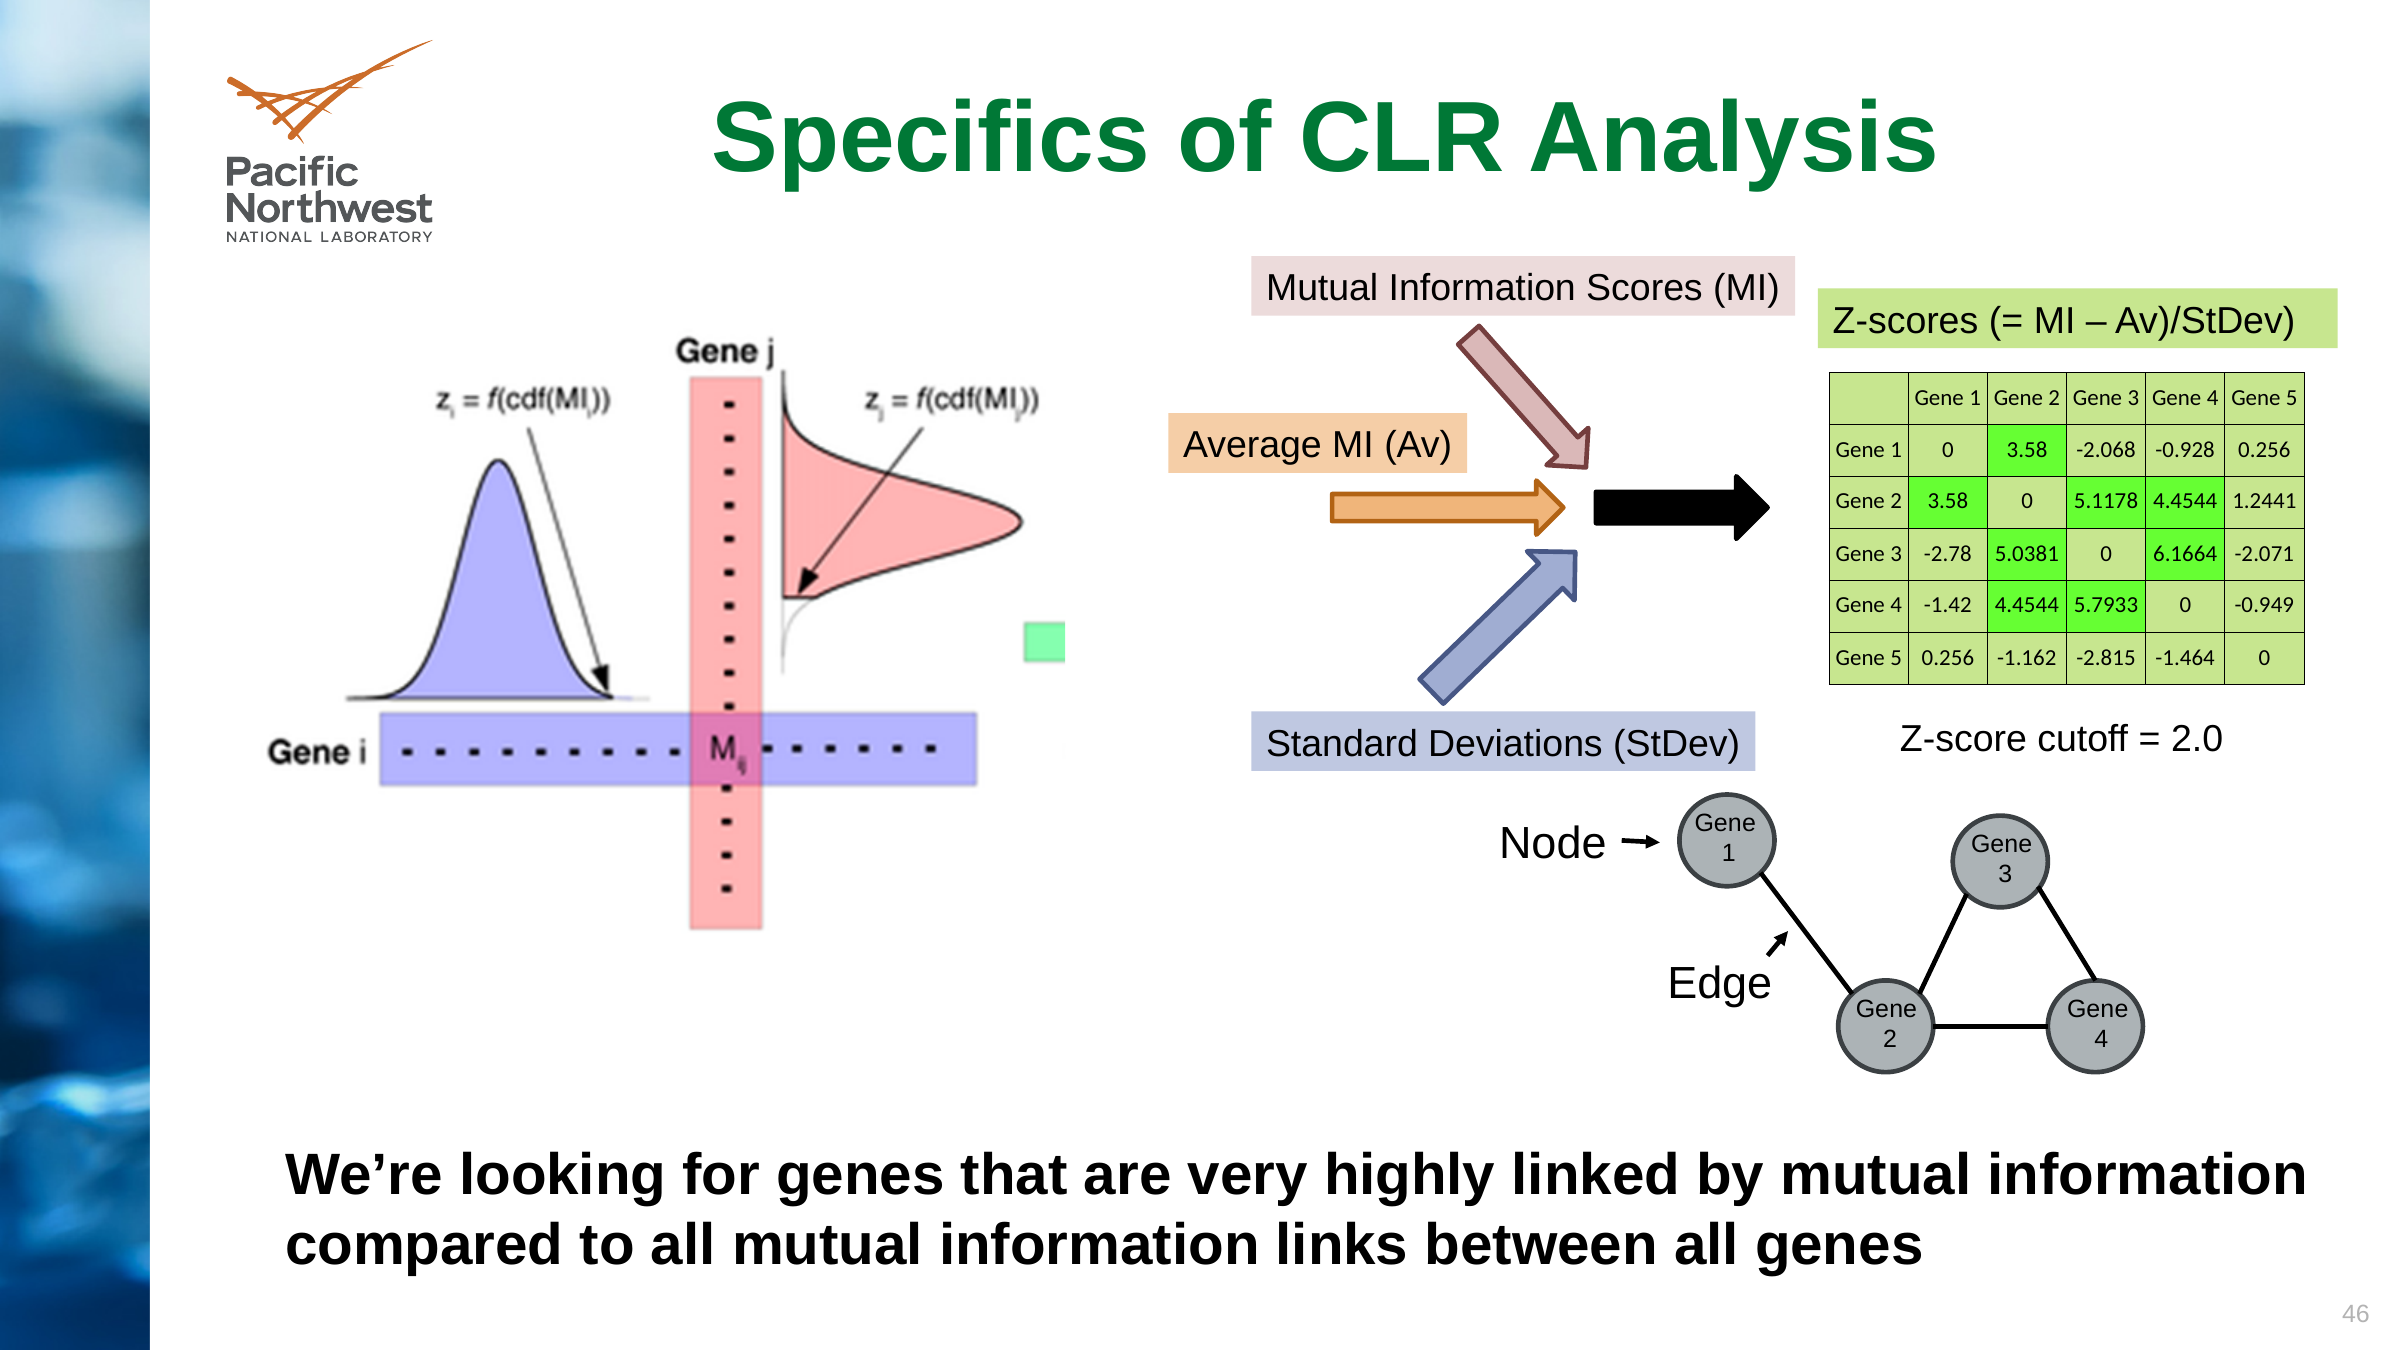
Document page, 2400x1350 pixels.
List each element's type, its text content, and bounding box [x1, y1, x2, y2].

table_header Gene 3 [2067, 373, 2145, 424]
table_cell -2.815 [2067, 633, 2145, 684]
text_box [2047, 1007, 2052, 1045]
text_box Edge [1652, 946, 1788, 1016]
table_cell 6.1664 [2146, 529, 2224, 580]
text_box Gene 2 [1840, 985, 1940, 1061]
text_box [1865, 980, 1907, 985]
text_box We’re looking for genes that are very highly linked by mutual information compared to all mutual information links between all genes [270, 1128, 2366, 1284]
table_cell -0.928 [2146, 425, 2224, 476]
table_cell 3.58 [1909, 477, 1987, 528]
table_cell 5.1178 [2067, 477, 2145, 528]
table_cell -0.949 [2225, 581, 2304, 632]
text_box [1695, 875, 1759, 887]
text_box Average MI (Av) [1168, 413, 1468, 473]
text_box Gene 1 [1679, 799, 1778, 875]
table_cell 0 [2067, 529, 2145, 580]
table_cell -1.162 [1988, 633, 2066, 684]
text_box [1419, 551, 1576, 704]
text_box [2064, 1061, 2127, 1073]
table_cell -2.068 [2067, 425, 2145, 476]
table_cell 4.4544 [1988, 581, 2066, 632]
text_box Node [1484, 806, 1622, 875]
table_header Gene 4 [2146, 373, 2224, 424]
table_cell Gene 5 [1830, 633, 1908, 684]
text_box [1595, 476, 1768, 539]
table_cell 0 [2146, 581, 2224, 632]
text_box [2037, 886, 2096, 981]
text_box [1458, 325, 1589, 468]
table_cell -1.42 [1909, 581, 1987, 632]
text_box Z-score cutoff = 2.0 [1885, 706, 2239, 767]
table_cell Gene 3 [1830, 529, 1908, 580]
text_box Z-scores (= MI – Av)/StDev) [1817, 288, 2338, 349]
table_header [1830, 373, 1908, 424]
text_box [1760, 872, 1853, 994]
table_header Gene 2 [1988, 373, 2066, 424]
table_cell -1.464 [2146, 633, 2224, 684]
text_box Specifics of CLR Analysis [696, 63, 2400, 199]
text_box Gene 3 [1956, 820, 2055, 896]
table_cell 0 [1988, 477, 2066, 528]
slide_number 46 [2295, 1275, 2370, 1350]
table_cell 1.2441 [2225, 477, 2304, 528]
table_cell Gene 4 [1830, 581, 1908, 632]
table_cell 0 [1909, 425, 1987, 476]
text_box [1952, 844, 1956, 878]
text_box [1332, 480, 1564, 535]
text_box [1980, 815, 2021, 820]
table_header Gene 5 [2225, 373, 2304, 424]
text_box [1706, 794, 1748, 799]
table_cell 0.256 [1909, 633, 1987, 684]
picture [0, 0, 149, 1350]
table_cell -2.78 [1909, 529, 1987, 580]
table_cell 5.7933 [2067, 581, 2145, 632]
text_box [2074, 980, 2117, 985]
table_cell -2.071 [2225, 529, 2304, 580]
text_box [1767, 931, 1789, 956]
table_cell 0.256 [2225, 425, 2304, 476]
table_header Gene 1 [1909, 373, 1987, 424]
table_cell 4.4544 [2146, 477, 2224, 528]
text_box [1969, 896, 2032, 908]
text_box Gene 4 [2052, 985, 2151, 1061]
text_box [1854, 1061, 1917, 1073]
table_cell 5.0381 [1988, 529, 2066, 580]
text_box Mutual Information Scores (MI) [1251, 256, 1796, 316]
table_cell Gene 2 [1830, 477, 1908, 528]
table_cell 3.58 [1988, 425, 2066, 476]
picture [225, 38, 435, 244]
table_cell 0 [2225, 633, 2304, 684]
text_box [1919, 893, 1967, 994]
picture [257, 325, 1066, 945]
text_box Standard Deviations (StDev) [1251, 711, 1756, 771]
table_cell Gene 1 [1830, 425, 1908, 476]
